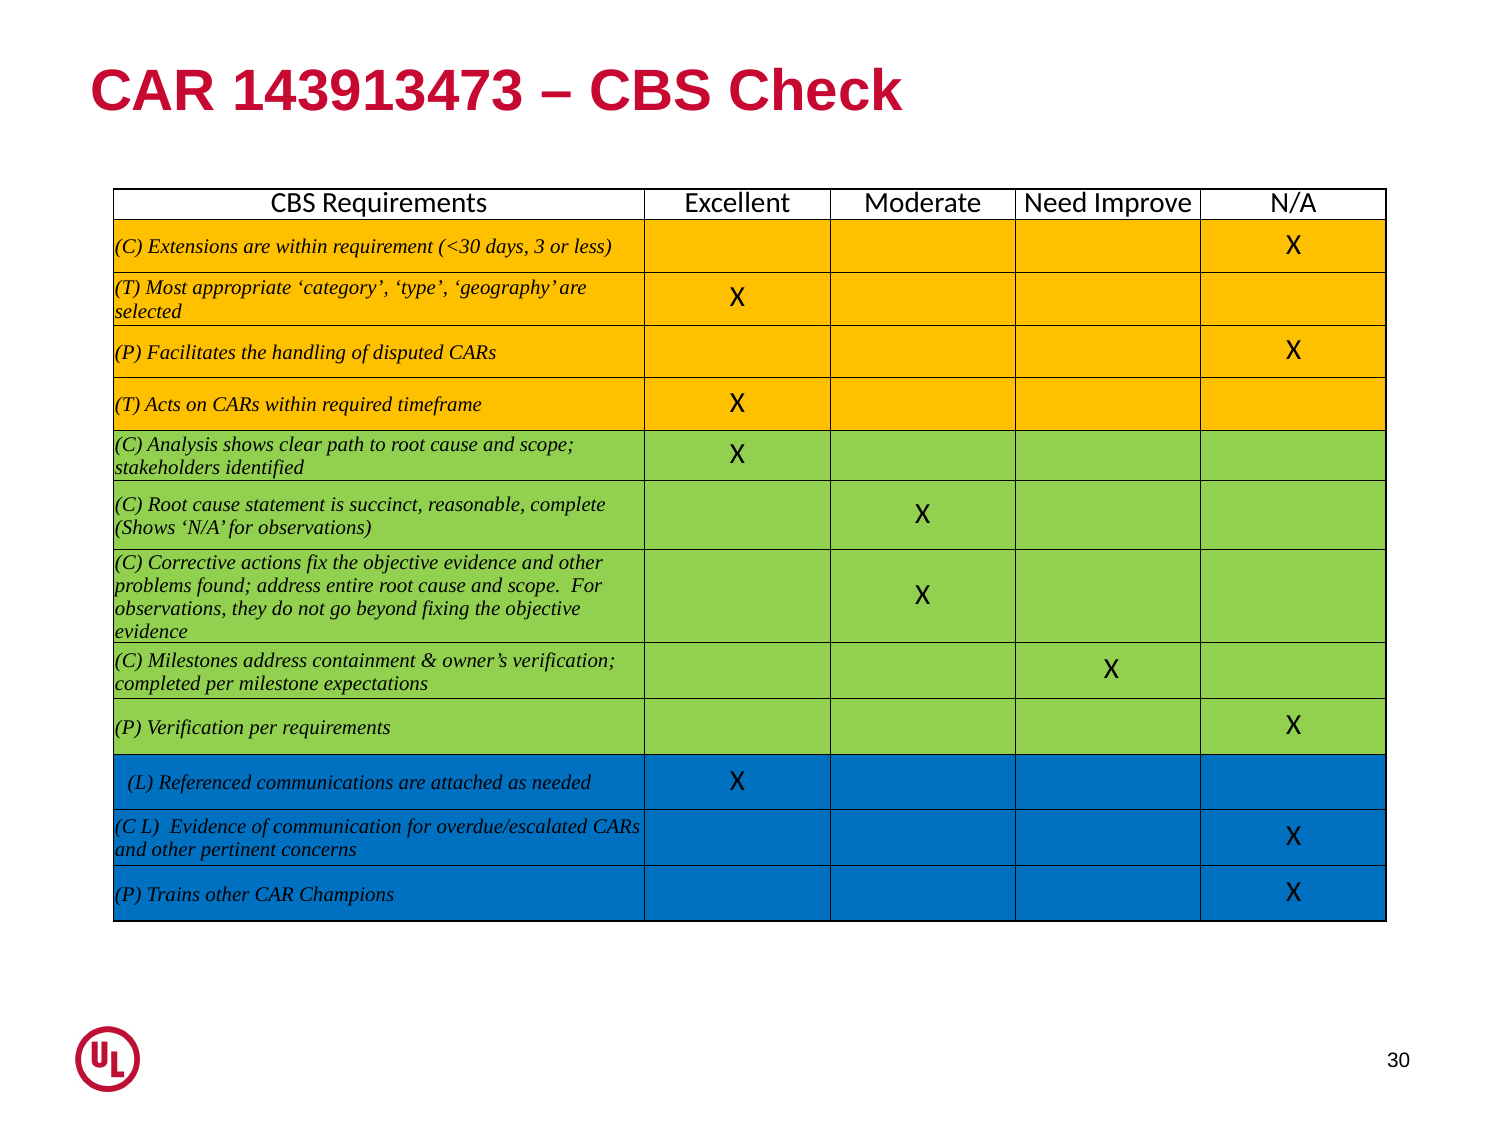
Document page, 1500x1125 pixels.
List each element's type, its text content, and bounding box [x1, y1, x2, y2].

table_cell [1016, 220, 1200, 272]
table_cell (P) Verification per requirements [114, 699, 644, 754]
table_cell [1016, 273, 1200, 325]
table_cell X [1016, 643, 1200, 698]
title CAR 143913473 – CBS Check [74, 44, 1426, 233]
table_cell [831, 273, 1015, 325]
table_cell (P) Trains other CAR Champions [114, 866, 644, 920]
table_cell [1016, 699, 1200, 754]
table_cell [831, 643, 1015, 698]
table_cell X [1201, 866, 1385, 920]
table_cell [645, 643, 830, 698]
table_cell [1201, 550, 1385, 642]
table_header CBS Requirements [114, 190, 644, 219]
table_cell X [1201, 699, 1385, 754]
table_cell [645, 550, 830, 642]
table_cell (L) Referenced communications are attached as needed [114, 755, 644, 809]
table_cell [645, 481, 830, 549]
table_cell (T) Most appropriate ‘category’, ‘type’, ‘geography’ are selected [114, 273, 644, 325]
picture [75, 1026, 140, 1092]
table_cell (C) Extensions are within requirement (<30 days, 3 or less) [114, 220, 644, 272]
table_cell X [645, 755, 830, 809]
table_cell [1016, 755, 1200, 809]
table_cell [831, 220, 1015, 272]
table_cell [1016, 431, 1200, 480]
table_cell X [1201, 220, 1385, 272]
table_cell [645, 866, 830, 920]
table_cell [1201, 378, 1385, 430]
table_cell [831, 326, 1015, 377]
table_cell [831, 431, 1015, 480]
table_header Moderate [831, 190, 1015, 219]
table_cell [1016, 326, 1200, 377]
table_cell [831, 378, 1015, 430]
table_cell X [645, 273, 830, 325]
table_cell [1201, 643, 1385, 698]
table_cell X [1201, 810, 1385, 865]
table_cell [645, 699, 830, 754]
table_cell [1201, 481, 1385, 549]
table_cell (C) Root cause statement is succinct, reasonable, complete (Shows ‘N/A’ for observations) [114, 481, 644, 549]
table_cell X [645, 378, 830, 430]
table_cell [645, 220, 830, 272]
table_cell (P) Facilitates the handling of disputed CARs [114, 326, 644, 377]
table_header Excellent [645, 190, 830, 219]
table_cell X [645, 431, 830, 480]
table_cell [645, 810, 830, 865]
table_cell [1201, 273, 1385, 325]
table_cell (C) Milestones address containment & owner’s verification; completed per milestone expectations [114, 643, 644, 698]
slide_number 30 [1319, 1029, 1425, 1090]
table_cell [831, 699, 1015, 754]
table_cell X [831, 481, 1015, 549]
table_cell (T) Acts on CARs within required timeframe [114, 378, 644, 430]
table_cell [831, 866, 1015, 920]
table_cell X [831, 550, 1015, 642]
table_cell [1016, 481, 1200, 549]
table_header N/A [1201, 190, 1385, 219]
table_cell [645, 326, 830, 377]
table_cell (C) Corrective actions fix the objective evidence and other problems found; address entire root cause and scope. For observations, they do not go beyond fixing the objective evidence [114, 550, 644, 642]
table_cell X [1201, 326, 1385, 377]
table_cell (C) Analysis shows clear path to root cause and scope; stakeholders identified [114, 431, 644, 480]
table_cell [1201, 755, 1385, 809]
table_cell [1016, 550, 1200, 642]
table_cell [1201, 431, 1385, 480]
table_cell [1016, 378, 1200, 430]
table_cell (C L) Evidence of communication for overdue/escalated CARs and other pertinent concerns [114, 810, 644, 865]
table_cell [1016, 810, 1200, 865]
table_cell [831, 755, 1015, 809]
table_header Need Improve [1016, 190, 1200, 219]
table_cell [1016, 866, 1200, 920]
table_cell [831, 810, 1015, 865]
